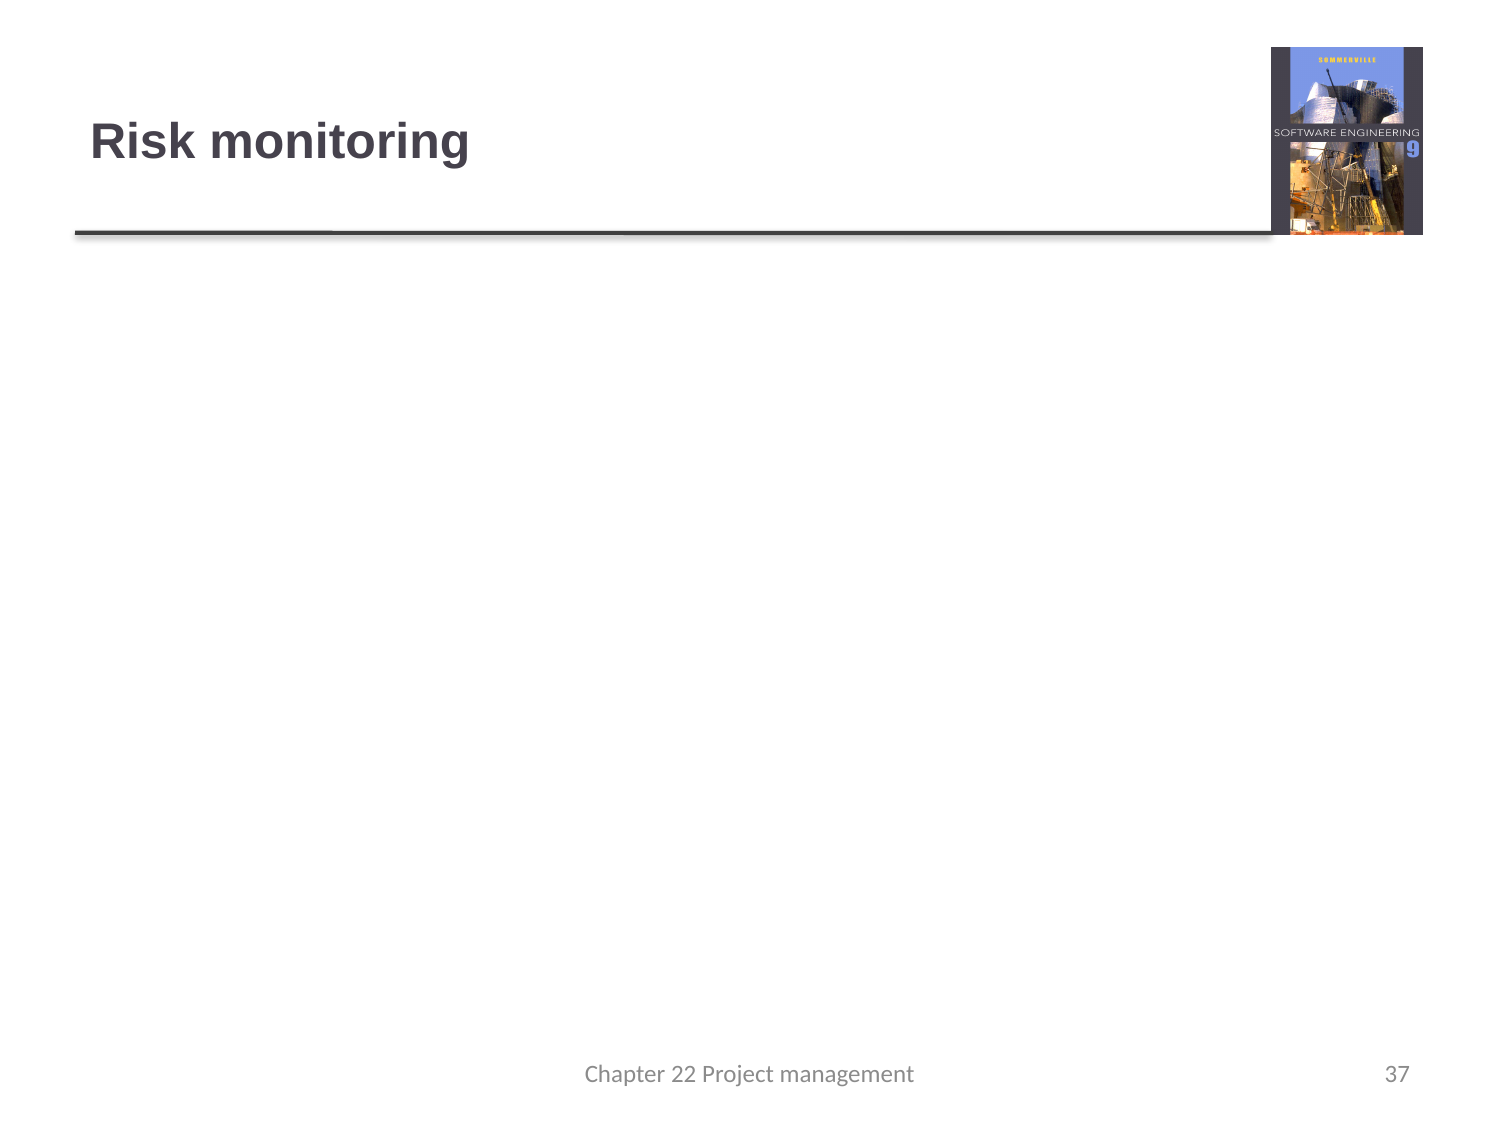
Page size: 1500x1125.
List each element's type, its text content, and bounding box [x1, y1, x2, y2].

slide_number 37 [1074, 1042, 1425, 1103]
title Risk monitoring [74, 44, 1272, 233]
footer Chapter 22 Project management [512, 1042, 988, 1103]
picture [1272, 47, 1423, 235]
